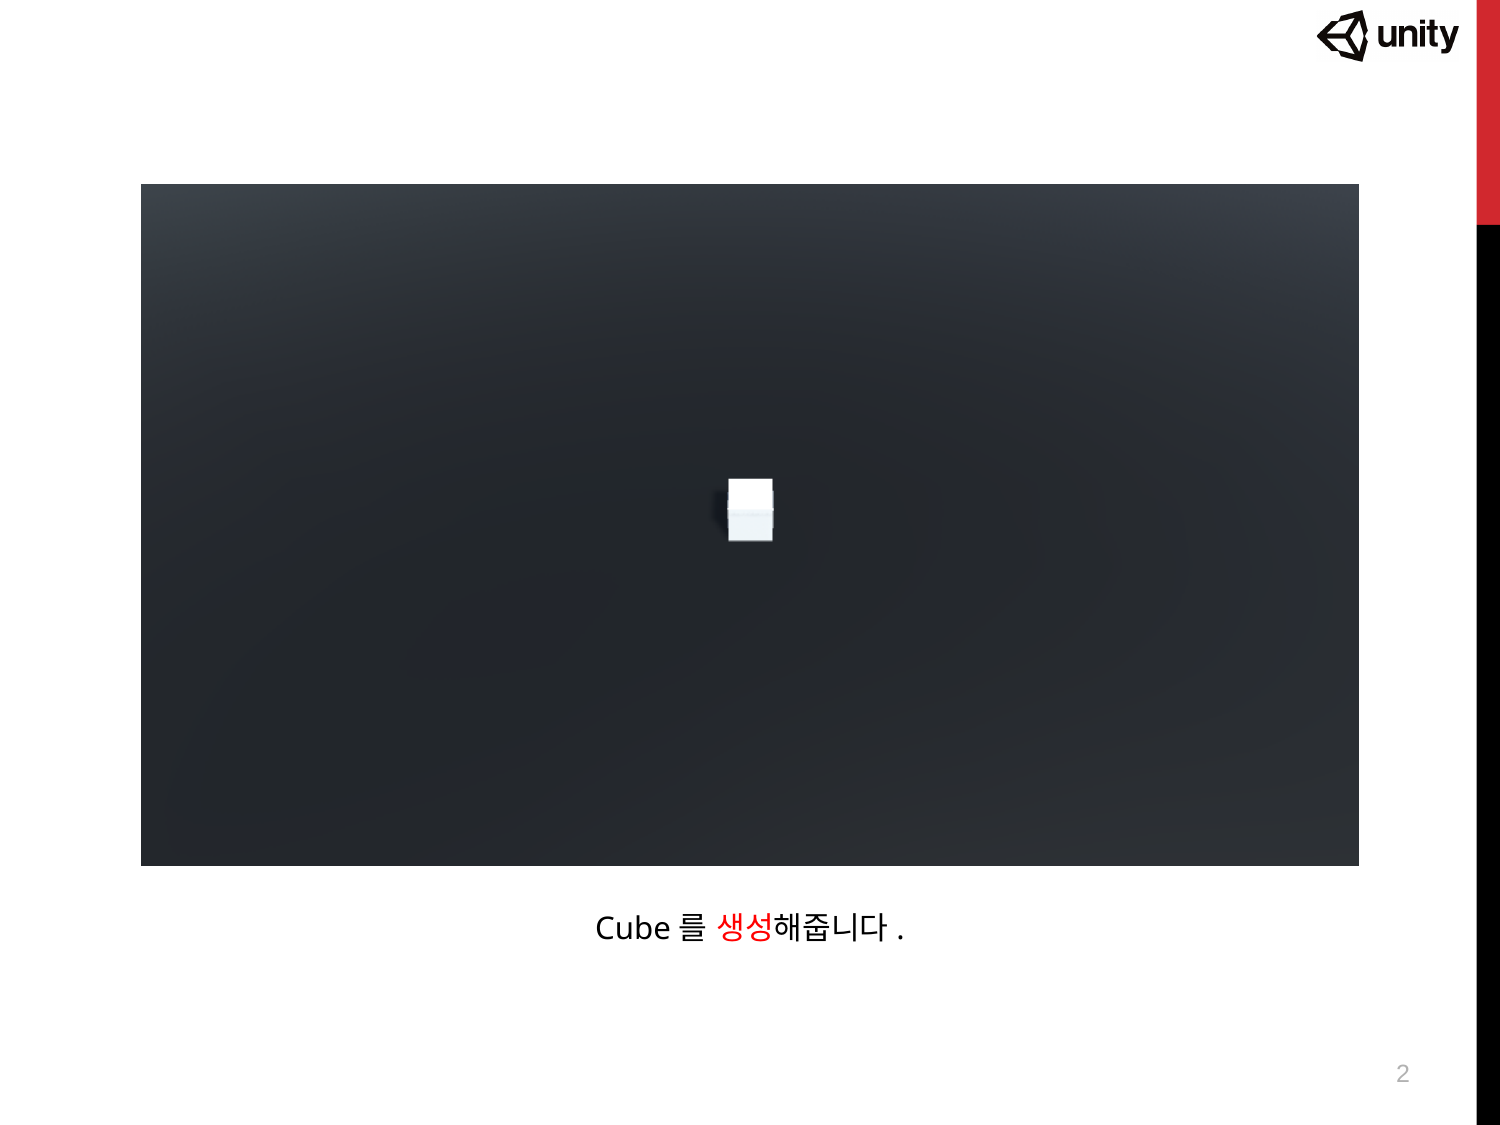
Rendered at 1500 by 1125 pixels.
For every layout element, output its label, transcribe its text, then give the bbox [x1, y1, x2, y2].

picture [1316, 10, 1459, 62]
picture [141, 184, 1359, 866]
slide_number 2 [1074, 1042, 1425, 1103]
list Cube를 생성해줍니다. [88, 869, 1412, 985]
